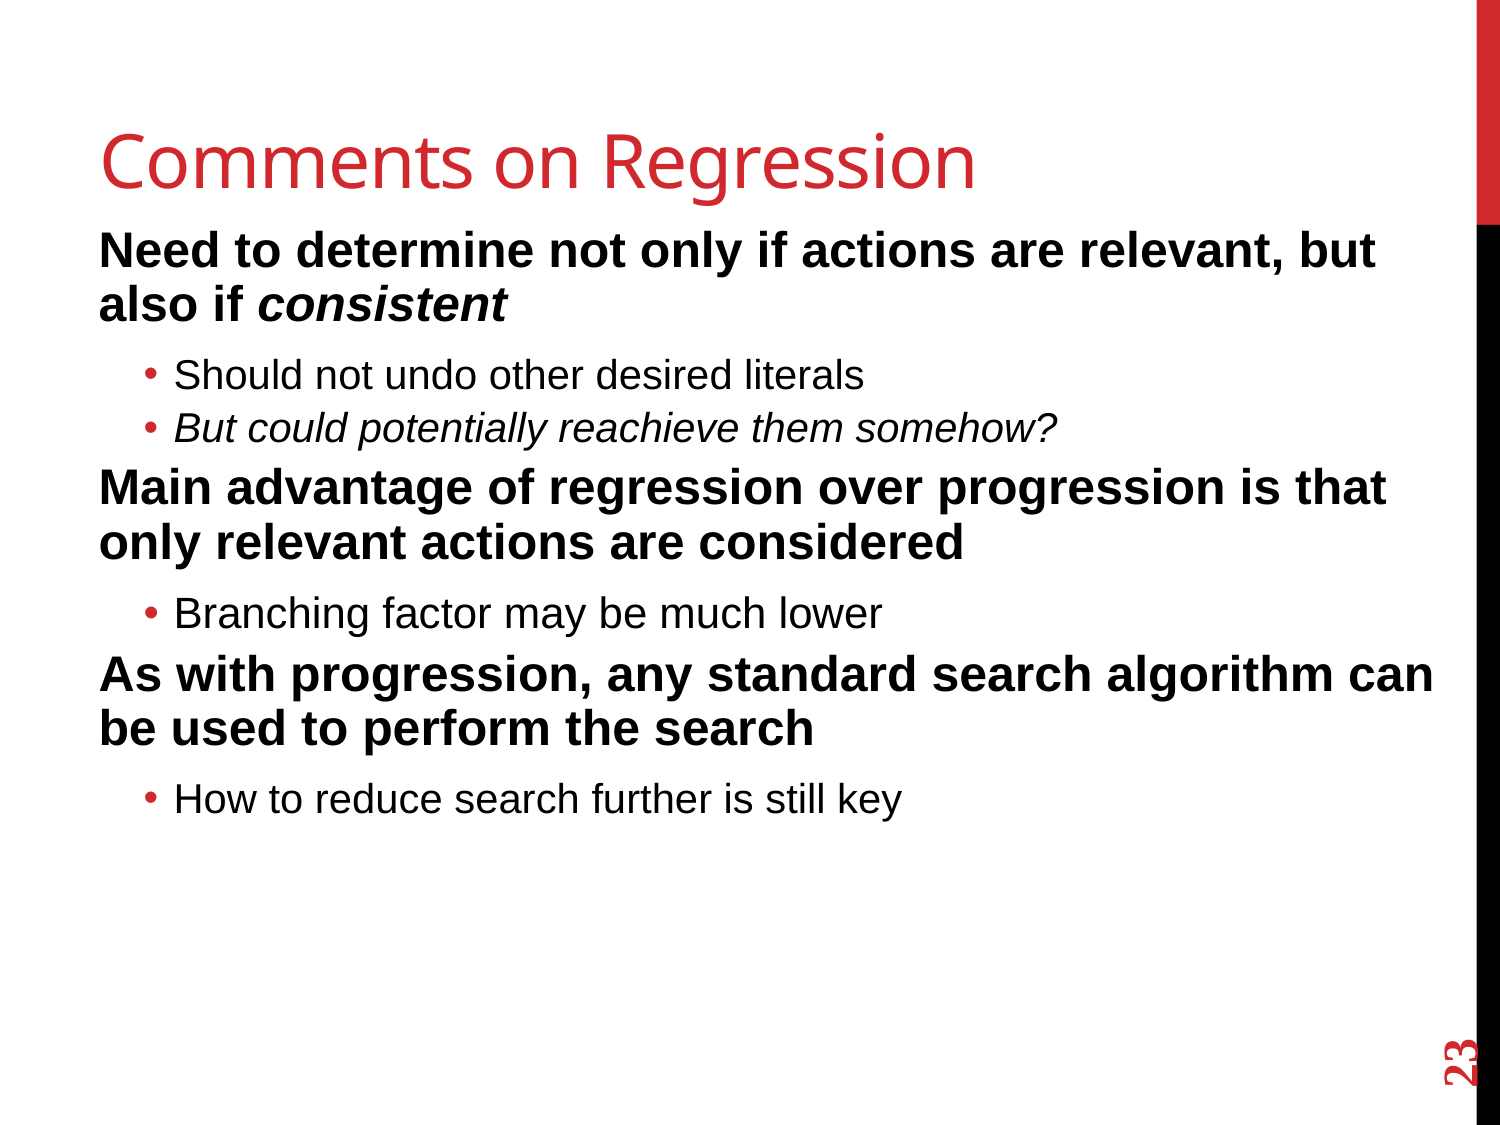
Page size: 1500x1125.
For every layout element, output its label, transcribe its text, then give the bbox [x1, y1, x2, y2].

title Comments on Regression [84, 23, 1444, 211]
slide_number 23 [1427, 887, 1488, 1104]
list Need to determine not only if actions are relevant, but also if consistent Should not undo other desired literals But could potentially reachieve them somehow? Main advantage of regression over progression is that only relevant actions are considered Branching factor may be much lower As with progression, any standard search algorithm can be used to perform the search How to reduce search further is still key [83, 217, 1477, 1020]
